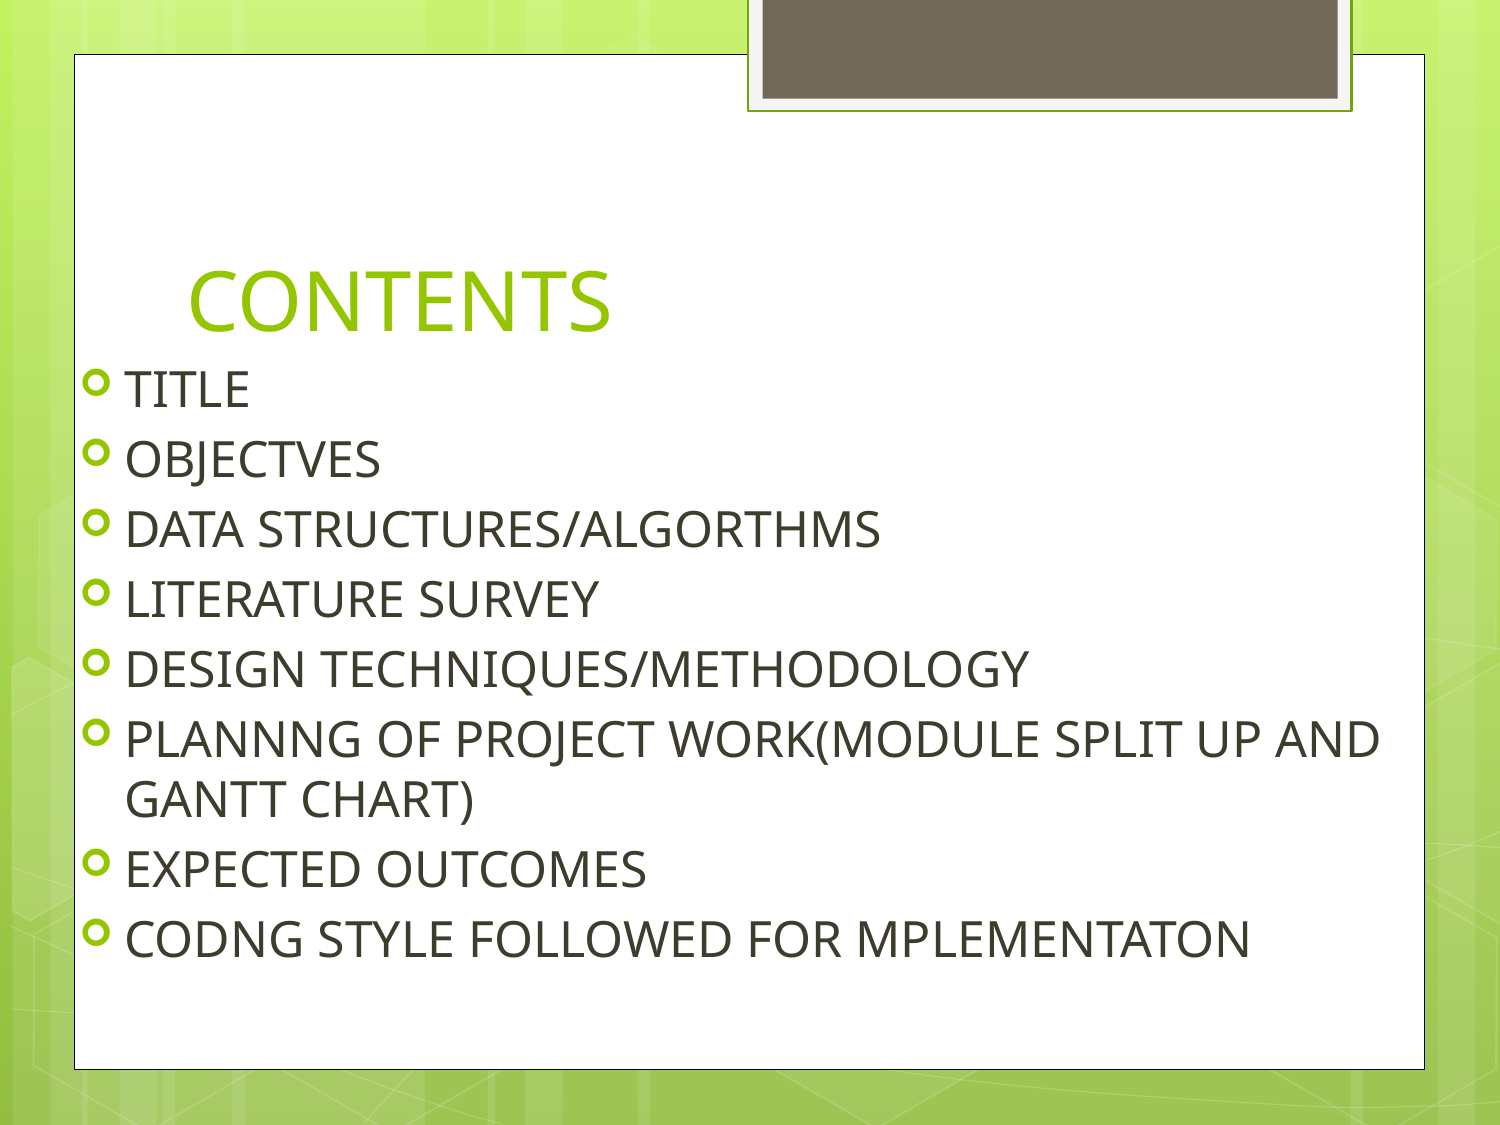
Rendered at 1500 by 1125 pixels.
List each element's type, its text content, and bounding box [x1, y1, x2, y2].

list TITLE OBJECTVES DATA STRUCTURES/ALGORTHMS LITERATURE SURVEY DESIGN TECHNIQUES/METHODOLOGY PLANNNG OF PROJECT WORK(MODULE SPLIT UP AND GANTT CHART) EXPECTED OUTCOMES CODNG STYLE FOLLOWED FOR MPLEMENTATON [53, 349, 1404, 1093]
title CONTENTS [171, 168, 1324, 349]
